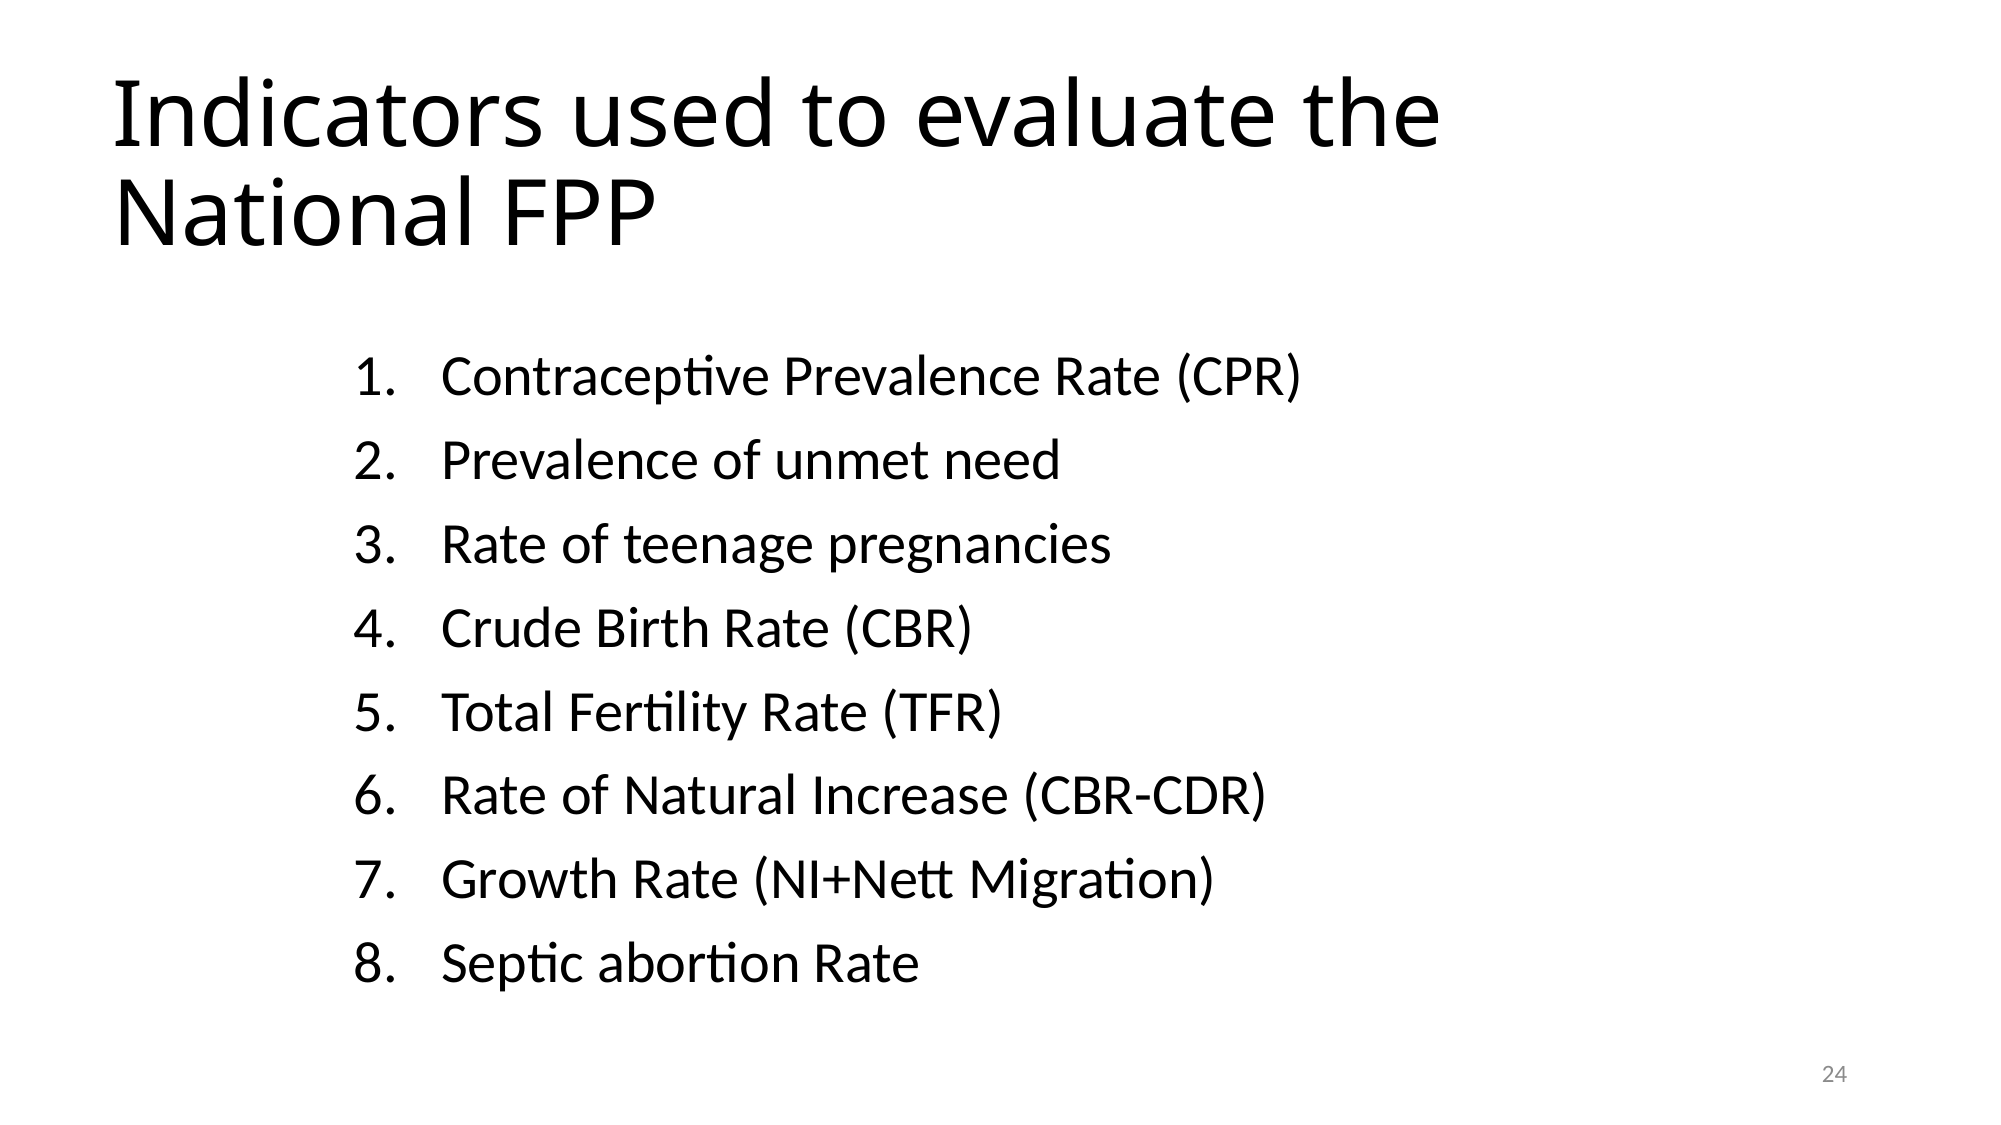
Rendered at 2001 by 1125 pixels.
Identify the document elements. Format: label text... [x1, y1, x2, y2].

slide_number 24 [1412, 1042, 1863, 1103]
list Contraceptive Prevalence Rate (CPR) Prevalence of unmet need Rate of teenage pregnancies Crude Birth Rate (CBR) Total Fertility Rate (TFR) Rate of Natural Increase (CBR-CDR) Growth Rate (NI+Nett Migration) Septic abortion Rate [338, 338, 1689, 1038]
title Indicators used to evaluate the National FPP [97, 54, 1834, 278]
